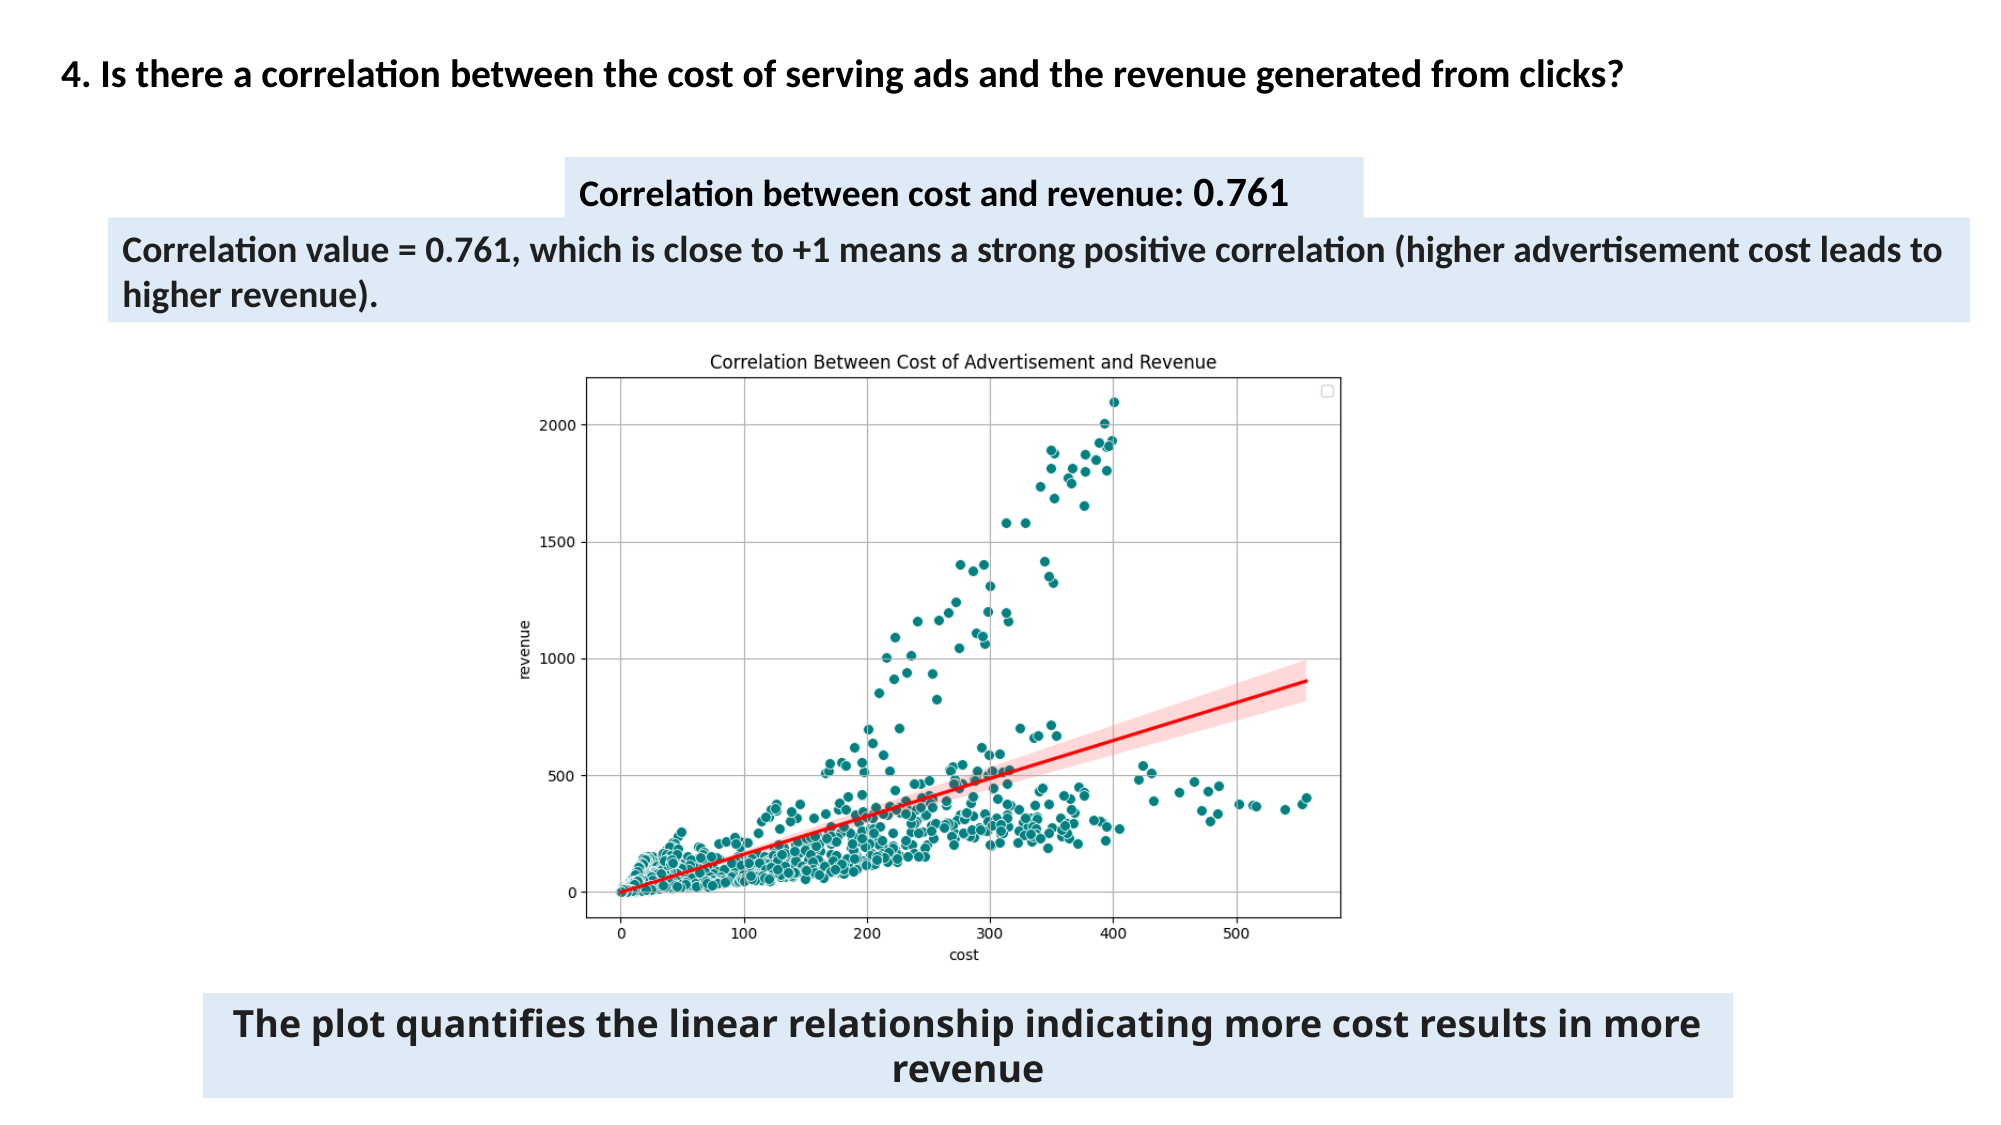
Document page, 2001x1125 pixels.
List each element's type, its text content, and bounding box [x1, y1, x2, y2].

text_box The plot quantifies the linear relationship indicating more cost results in more revenue [202, 993, 1734, 1098]
text_box Correlation value = 0.761, which is close to +1 means a strong positive correlation (higher advertisement cost leads to higher revenue). [107, 217, 1971, 323]
picture [507, 343, 1351, 974]
text_box Correlation between cost and revenue: 0.761 [564, 157, 1364, 217]
text_box 4. Is there a correlation between the cost of serving ads and the revenue generated from clicks? [45, 46, 1971, 130]
